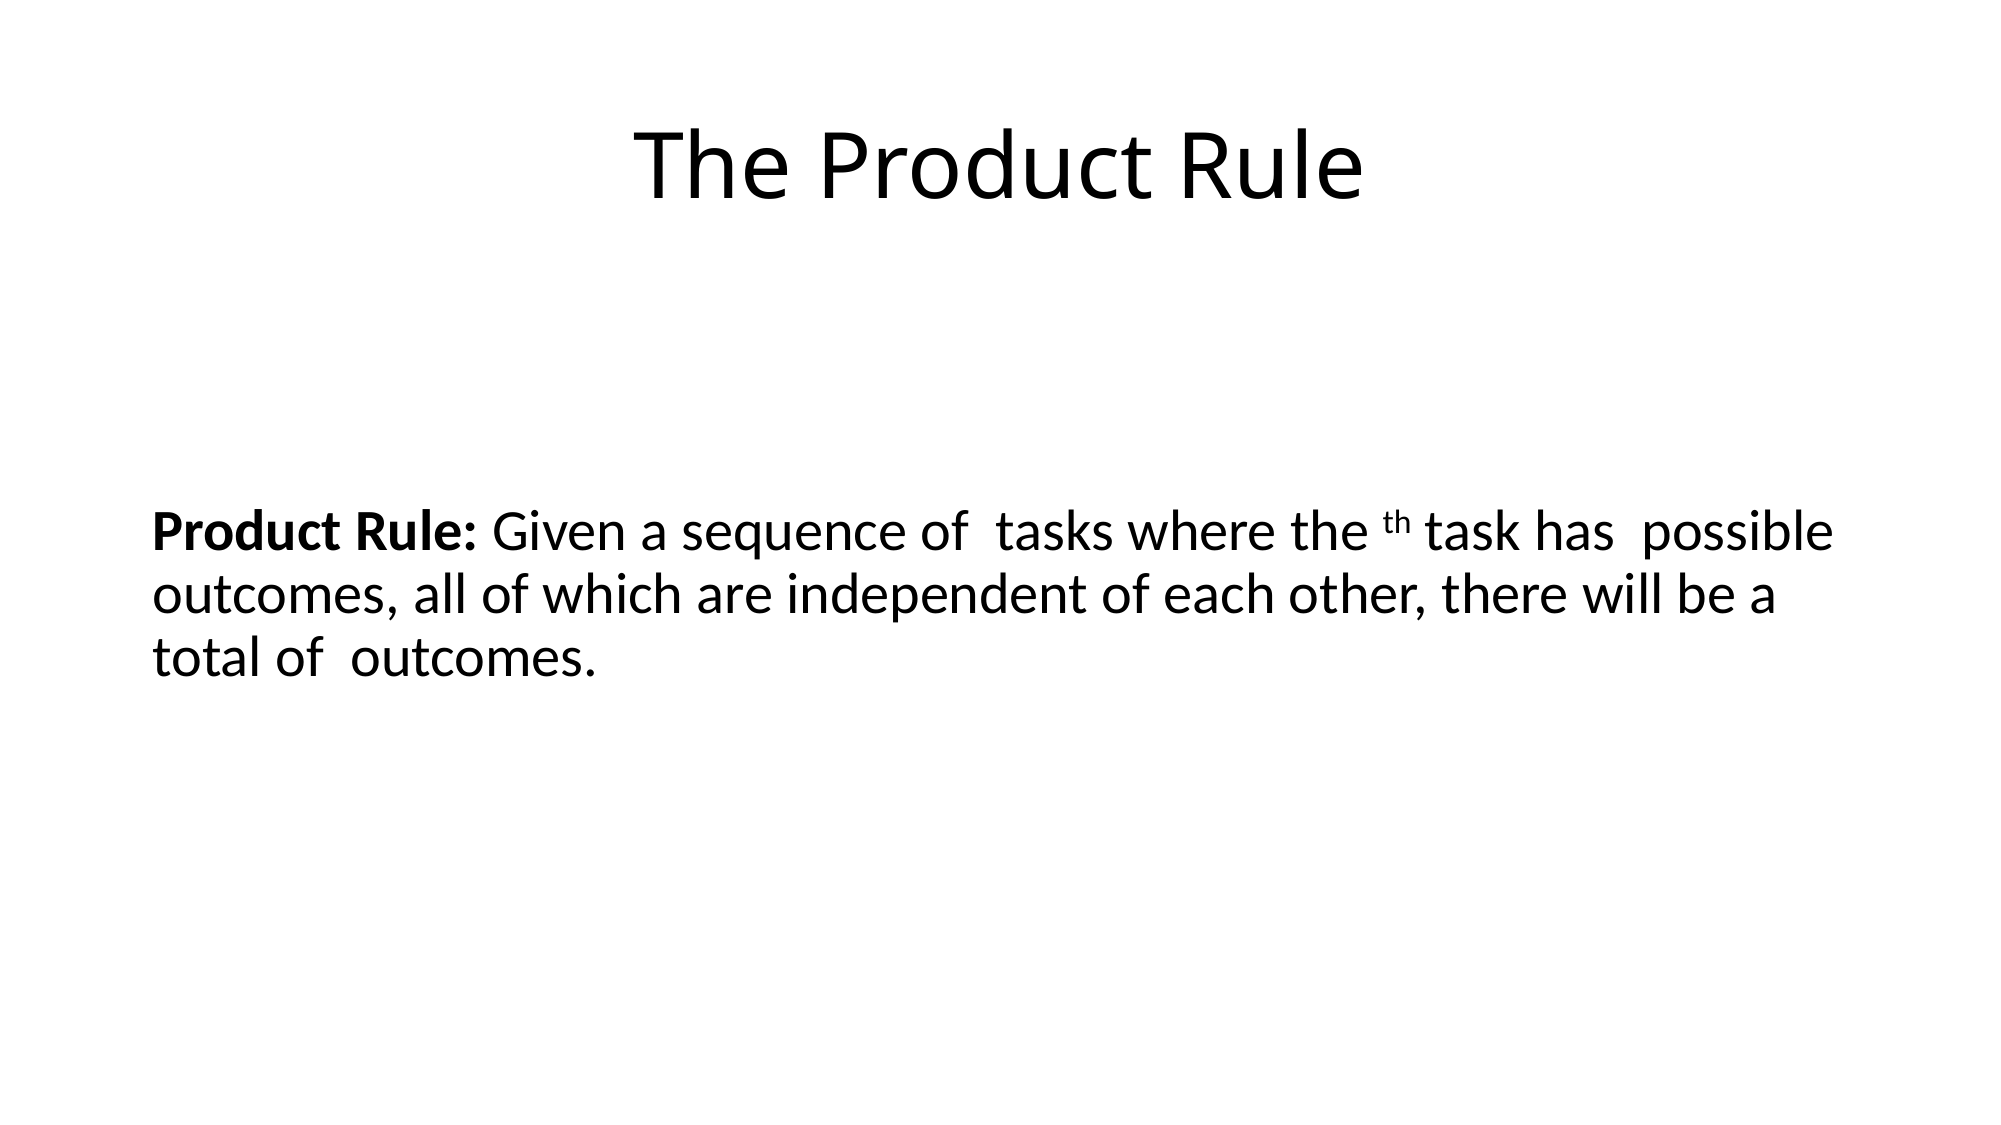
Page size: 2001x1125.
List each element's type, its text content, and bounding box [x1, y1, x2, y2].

title The Product Rule [137, 59, 1863, 278]
